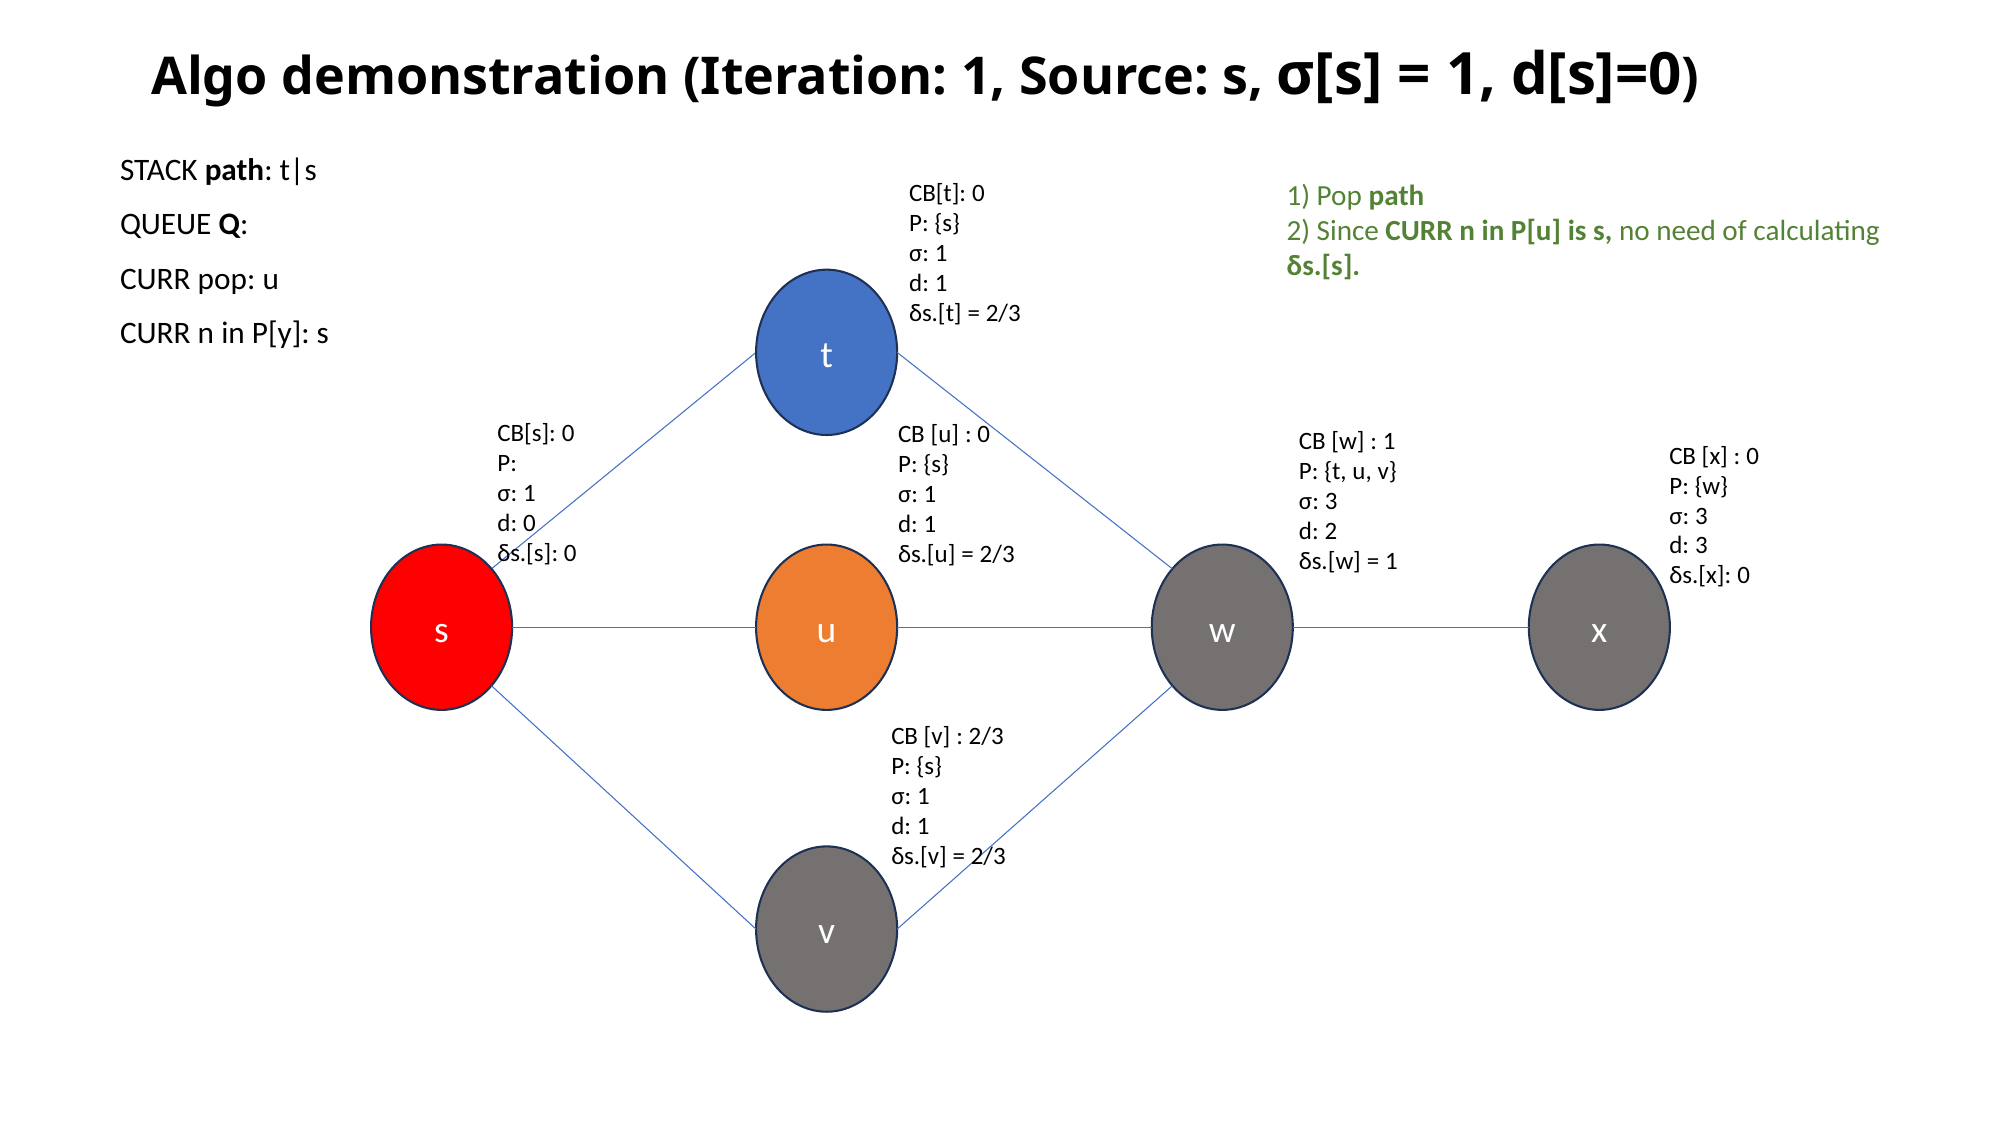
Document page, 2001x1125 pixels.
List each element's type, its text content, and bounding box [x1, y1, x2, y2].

list STACK path: t|s QUEUE Q: CURR pop: u CURR n in P[y]: s [105, 145, 1861, 1036]
title Algo demonstration (Iteration: 1, Source: s, σ[s] = 1, d[s]=0) [135, 28, 1861, 124]
text_box 1) Pop path 2) Since CURR n in P[u] is s, no need of calculating δs.[s]. [1861, 168, 1931, 289]
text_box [371, 168, 1861, 1012]
